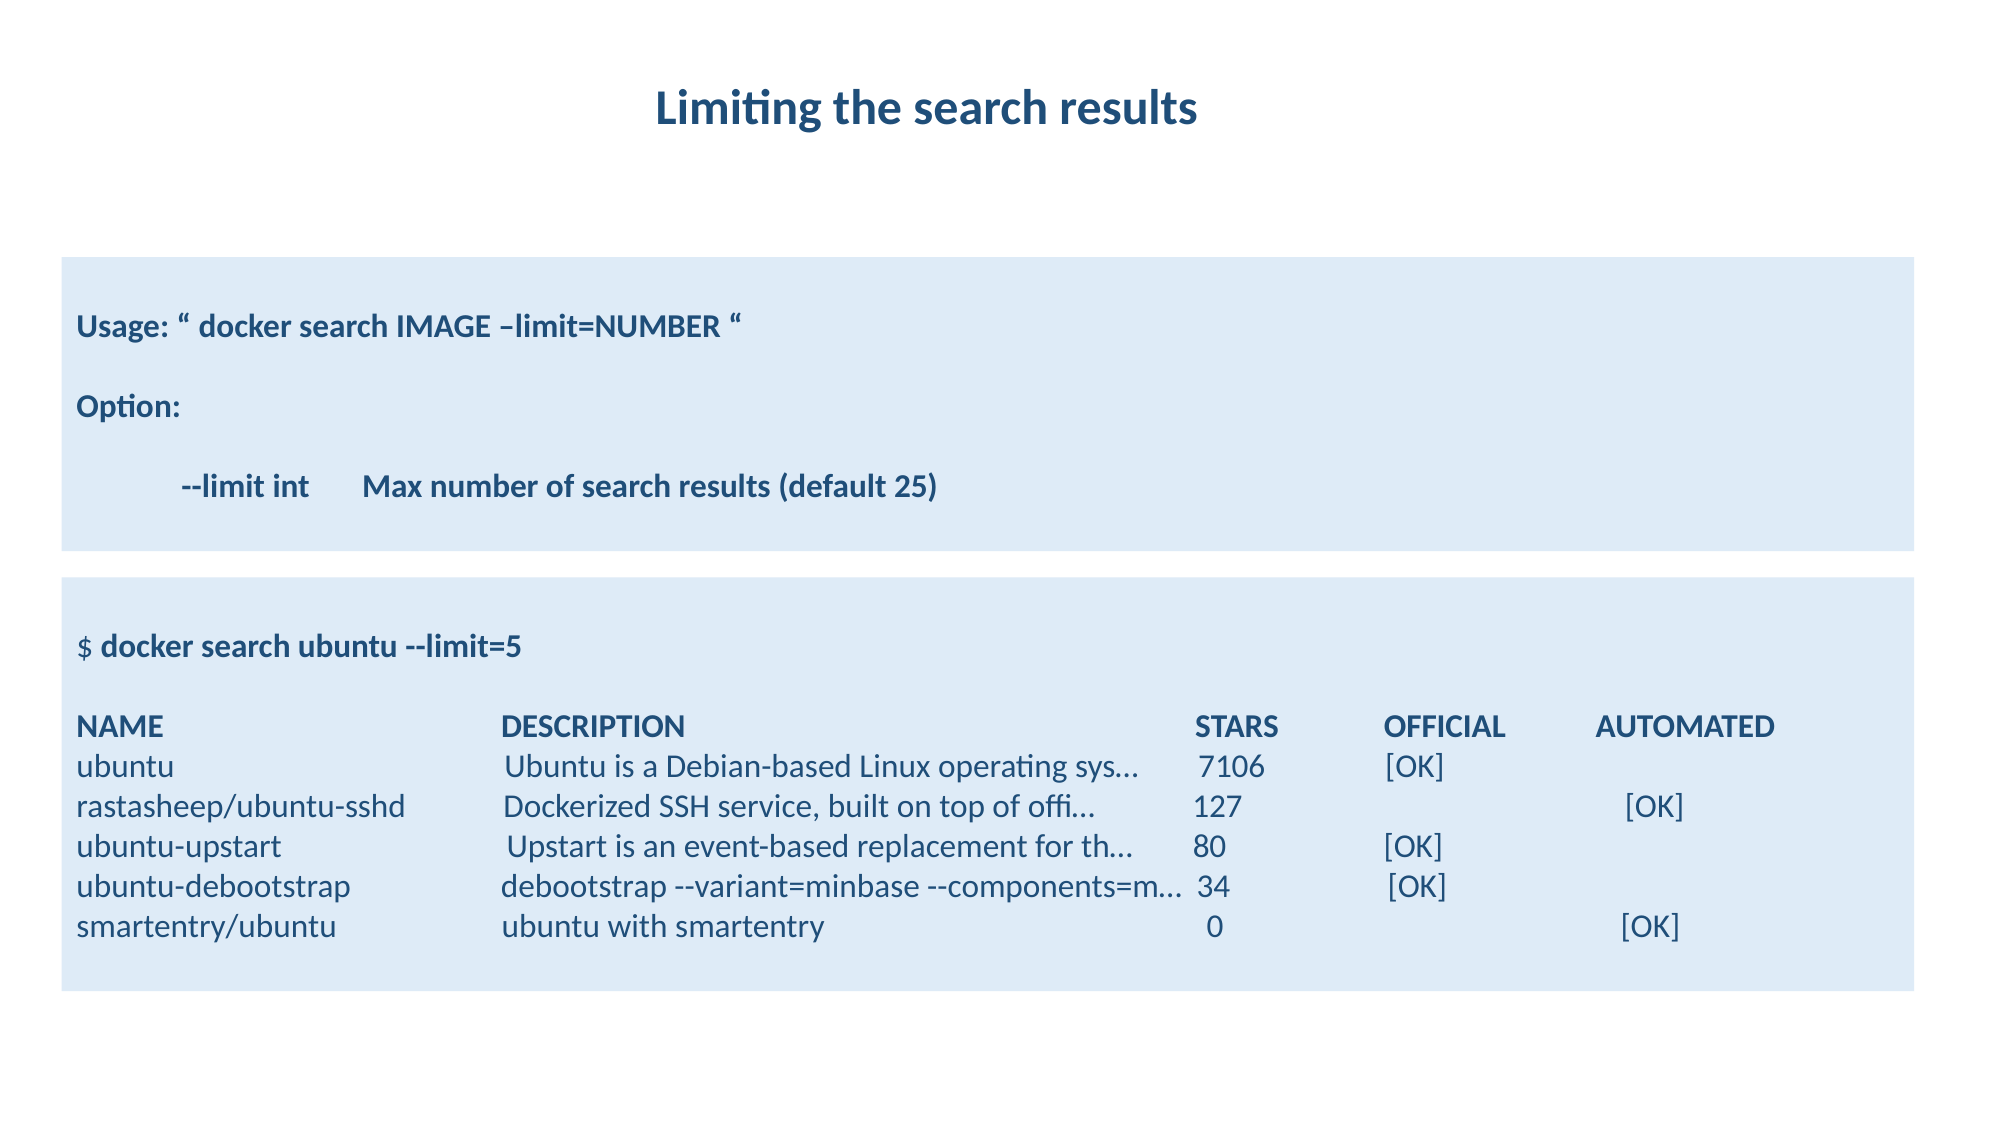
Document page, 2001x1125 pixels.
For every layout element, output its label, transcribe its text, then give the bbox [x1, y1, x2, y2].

text_box Limiting the search results [640, 67, 1214, 143]
text_box Usage: “ docker search IMAGE –limit=NUMBER “ Option: --limit int Max number of search results (default 25) [61, 257, 1915, 552]
text_box $ docker search ubuntu --limit=5 NAME DESCRIPTION STARS OFFICIAL AUTOMATED ubuntu Ubuntu is a Debian-based Linux operating sys… 7106 [OK] rastasheep/ubuntu-sshd Dockerized SSH service, built on top of offi… 127 [OK] ubuntu-upstart Upstart is an event-based replacement for th… 80 [OK] ubuntu-debootstrap debootstrap --variant=minbase --components=m… 34 [OK] smartentry/ubuntu ubuntu with smartentry 0 [OK] [61, 577, 1915, 992]
